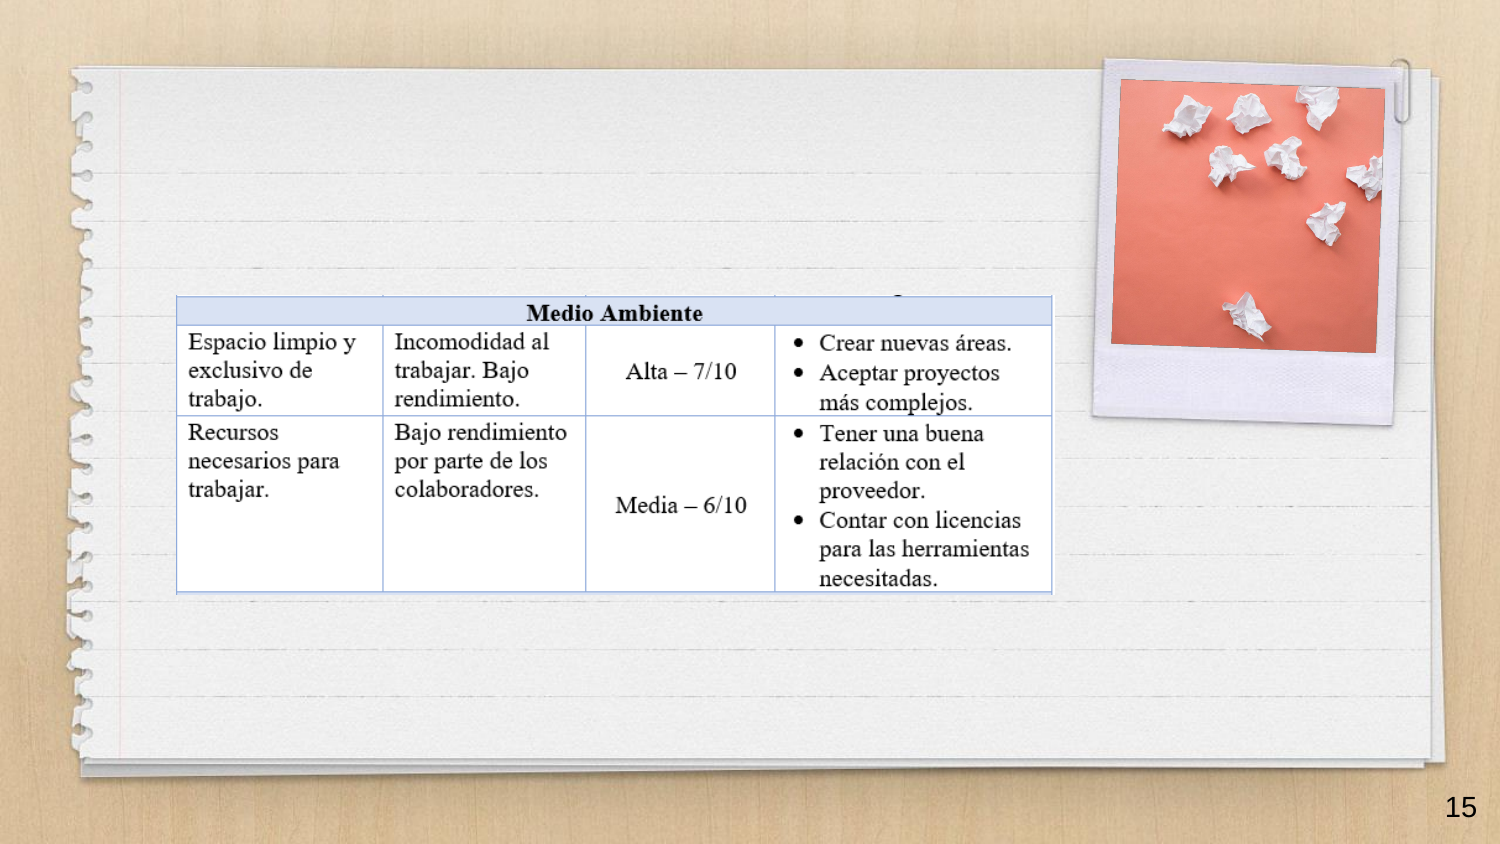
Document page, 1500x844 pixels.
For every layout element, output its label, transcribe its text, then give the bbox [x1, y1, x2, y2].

slide_number 15 [1429, 767, 1500, 844]
picture [0, 0, 1500, 844]
